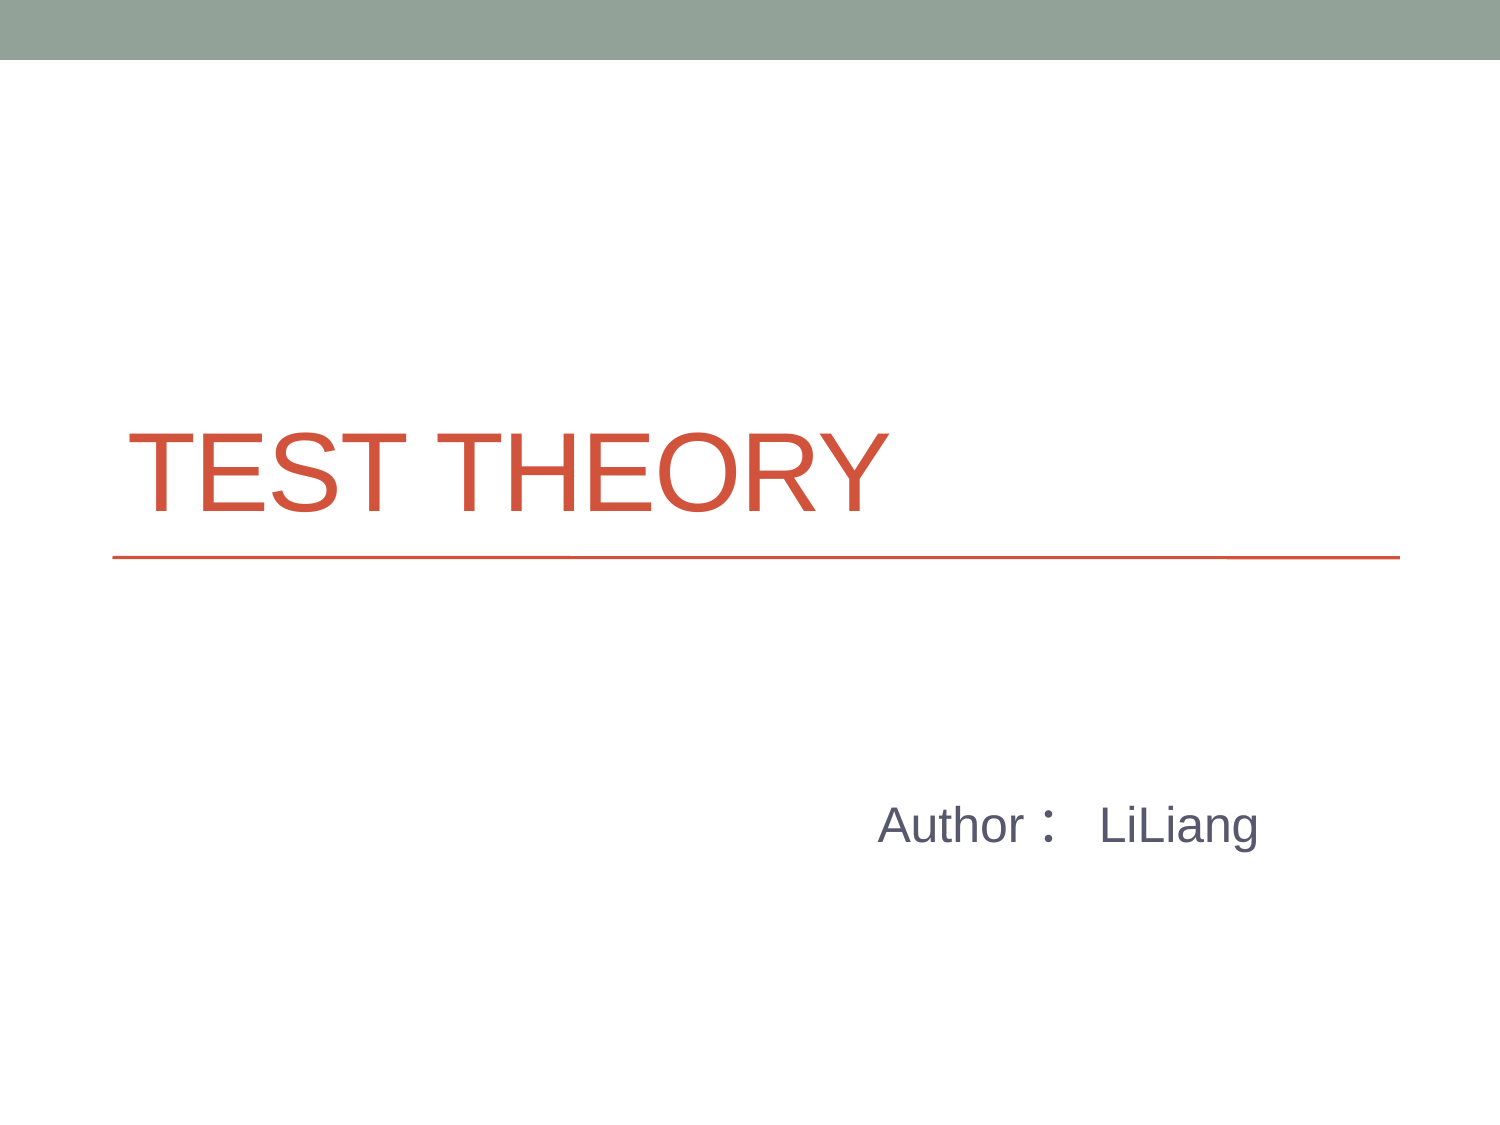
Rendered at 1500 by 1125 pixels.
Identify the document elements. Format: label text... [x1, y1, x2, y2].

title Test Theory [112, 224, 1400, 542]
subtitle Author：LiLiang [112, 575, 1417, 935]
